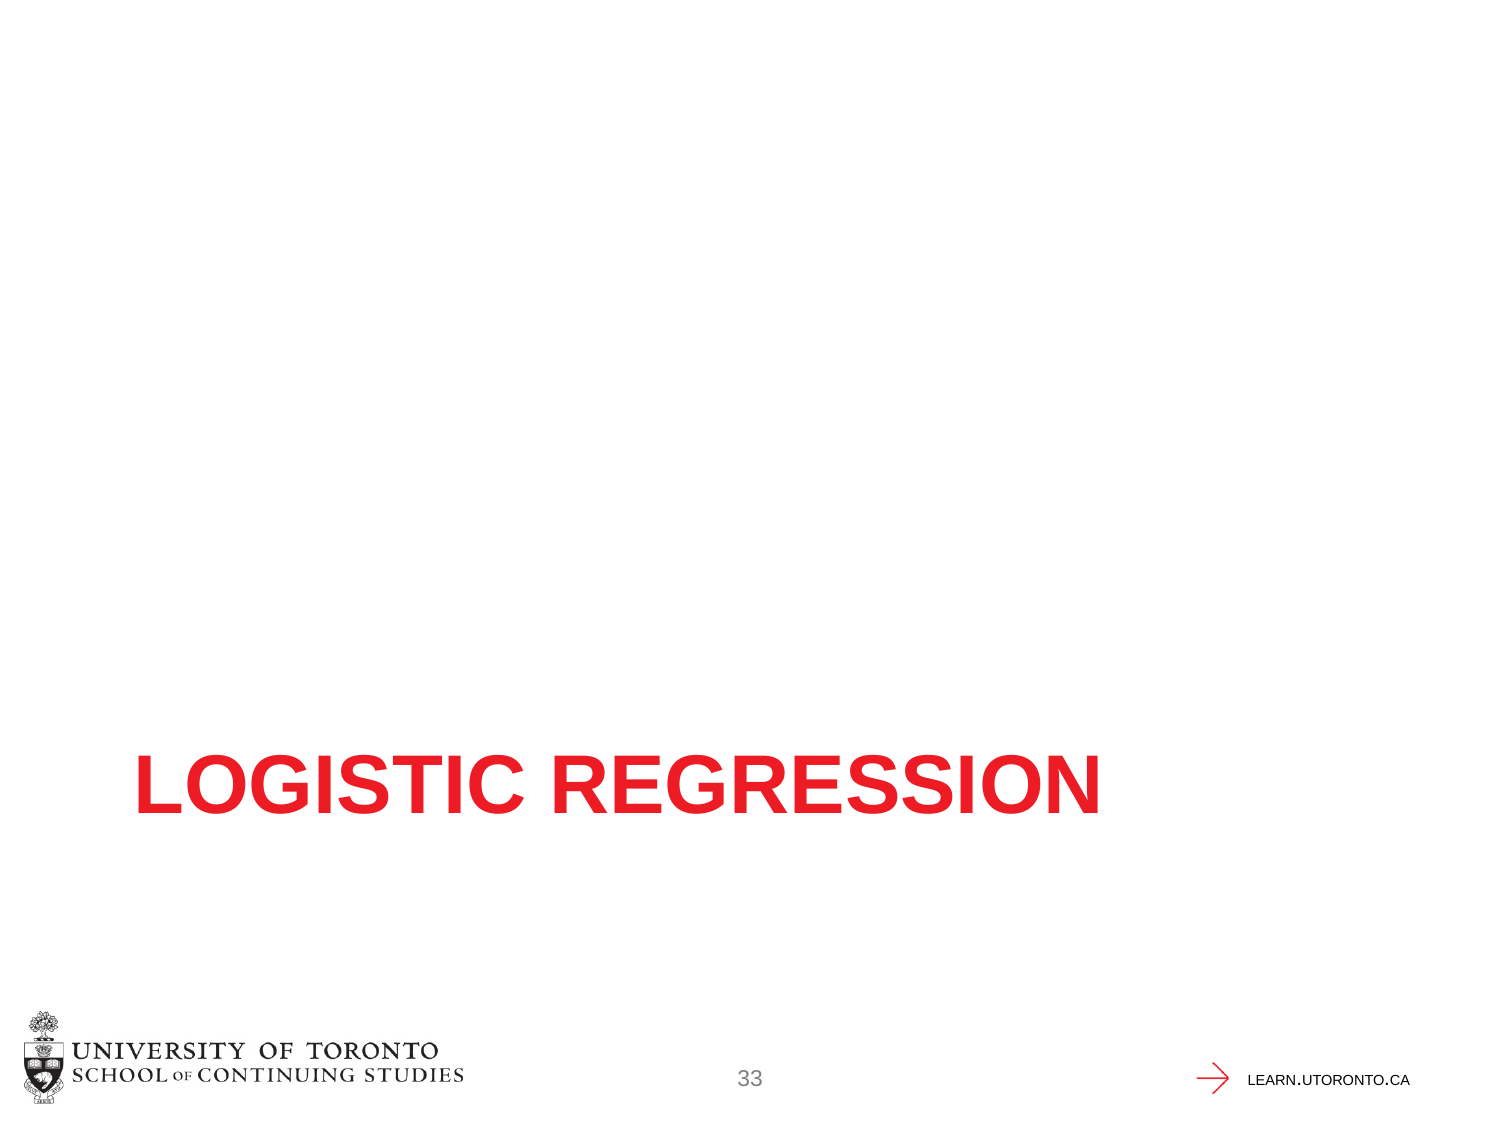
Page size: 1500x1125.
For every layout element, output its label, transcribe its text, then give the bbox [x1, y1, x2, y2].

picture [24, 1011, 463, 1104]
title LOGISTIC regression [118, 722, 1394, 947]
picture [1172, 1021, 1240, 1113]
